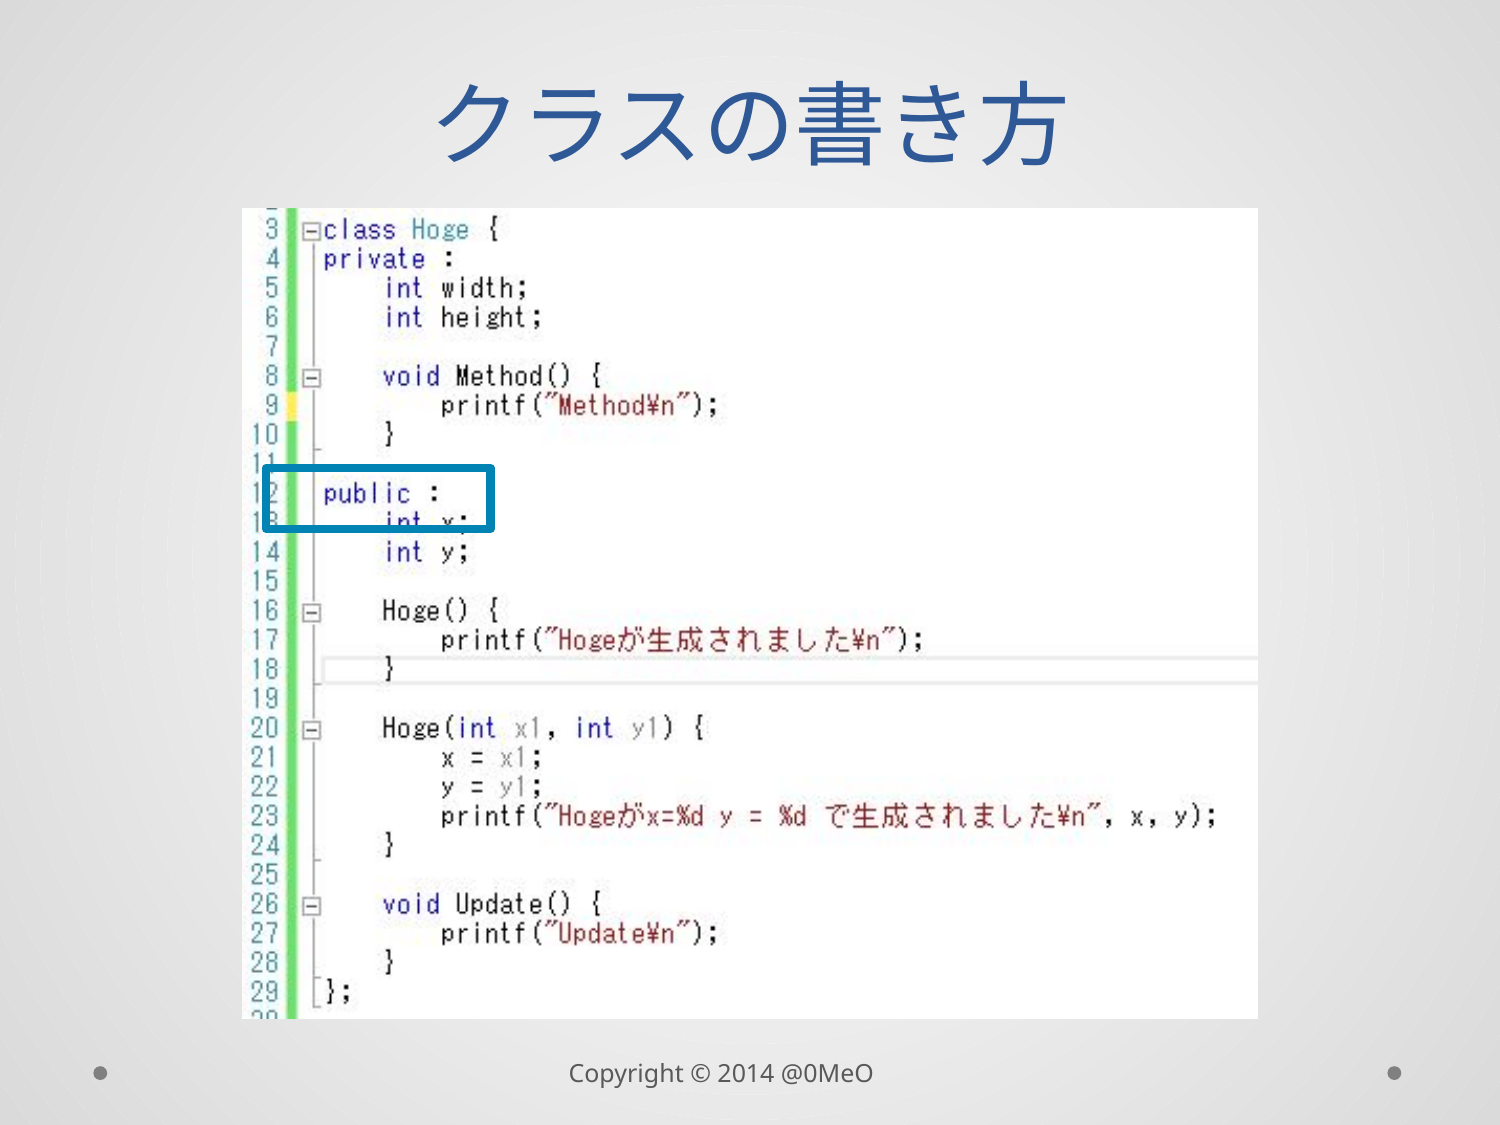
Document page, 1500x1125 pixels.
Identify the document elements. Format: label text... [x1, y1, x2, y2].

picture [241, 207, 1259, 1019]
title クラスの書き方 [75, 35, 1425, 185]
